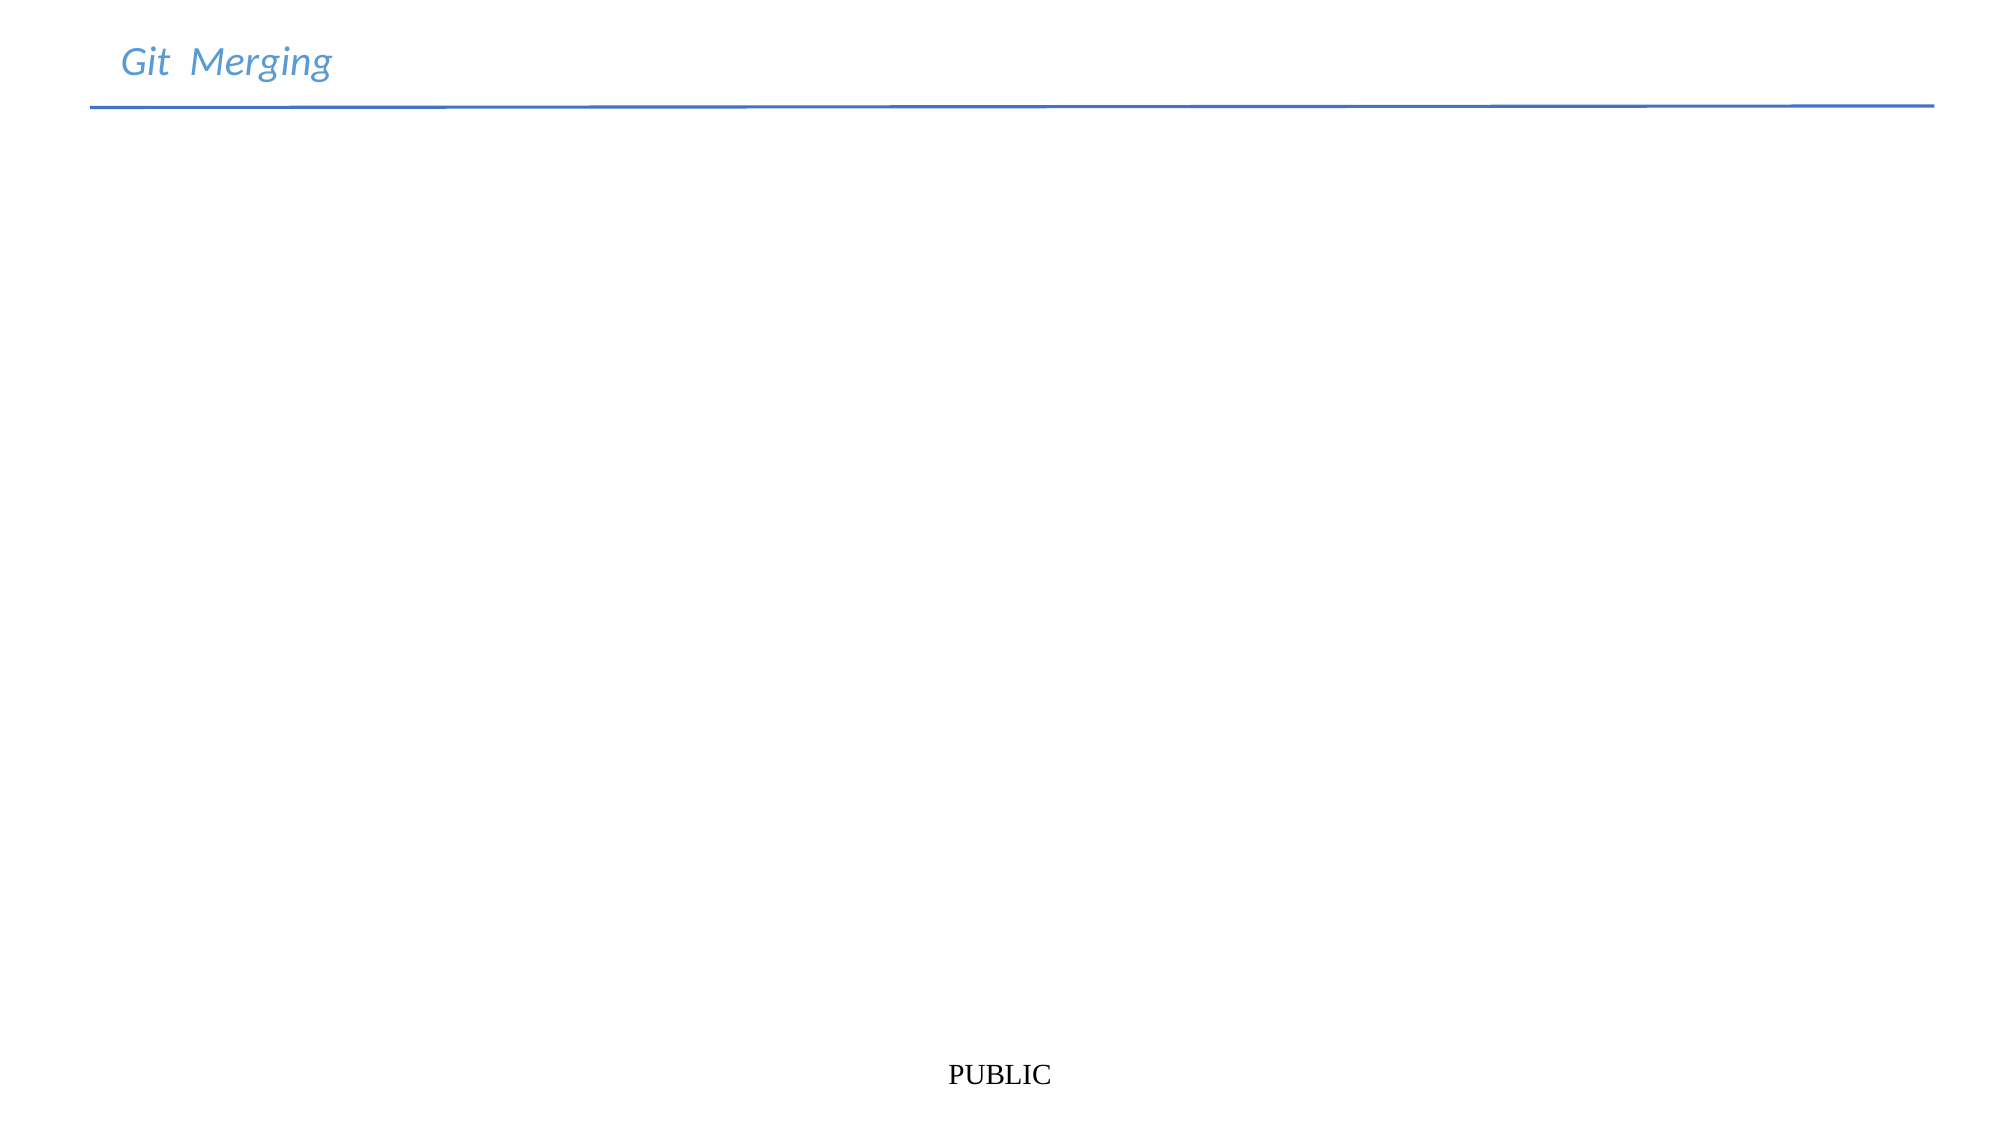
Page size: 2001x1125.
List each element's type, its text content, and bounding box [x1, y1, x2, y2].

text_box Git Merging [67, 26, 1966, 92]
footer PUBLIC [662, 1042, 1338, 1103]
